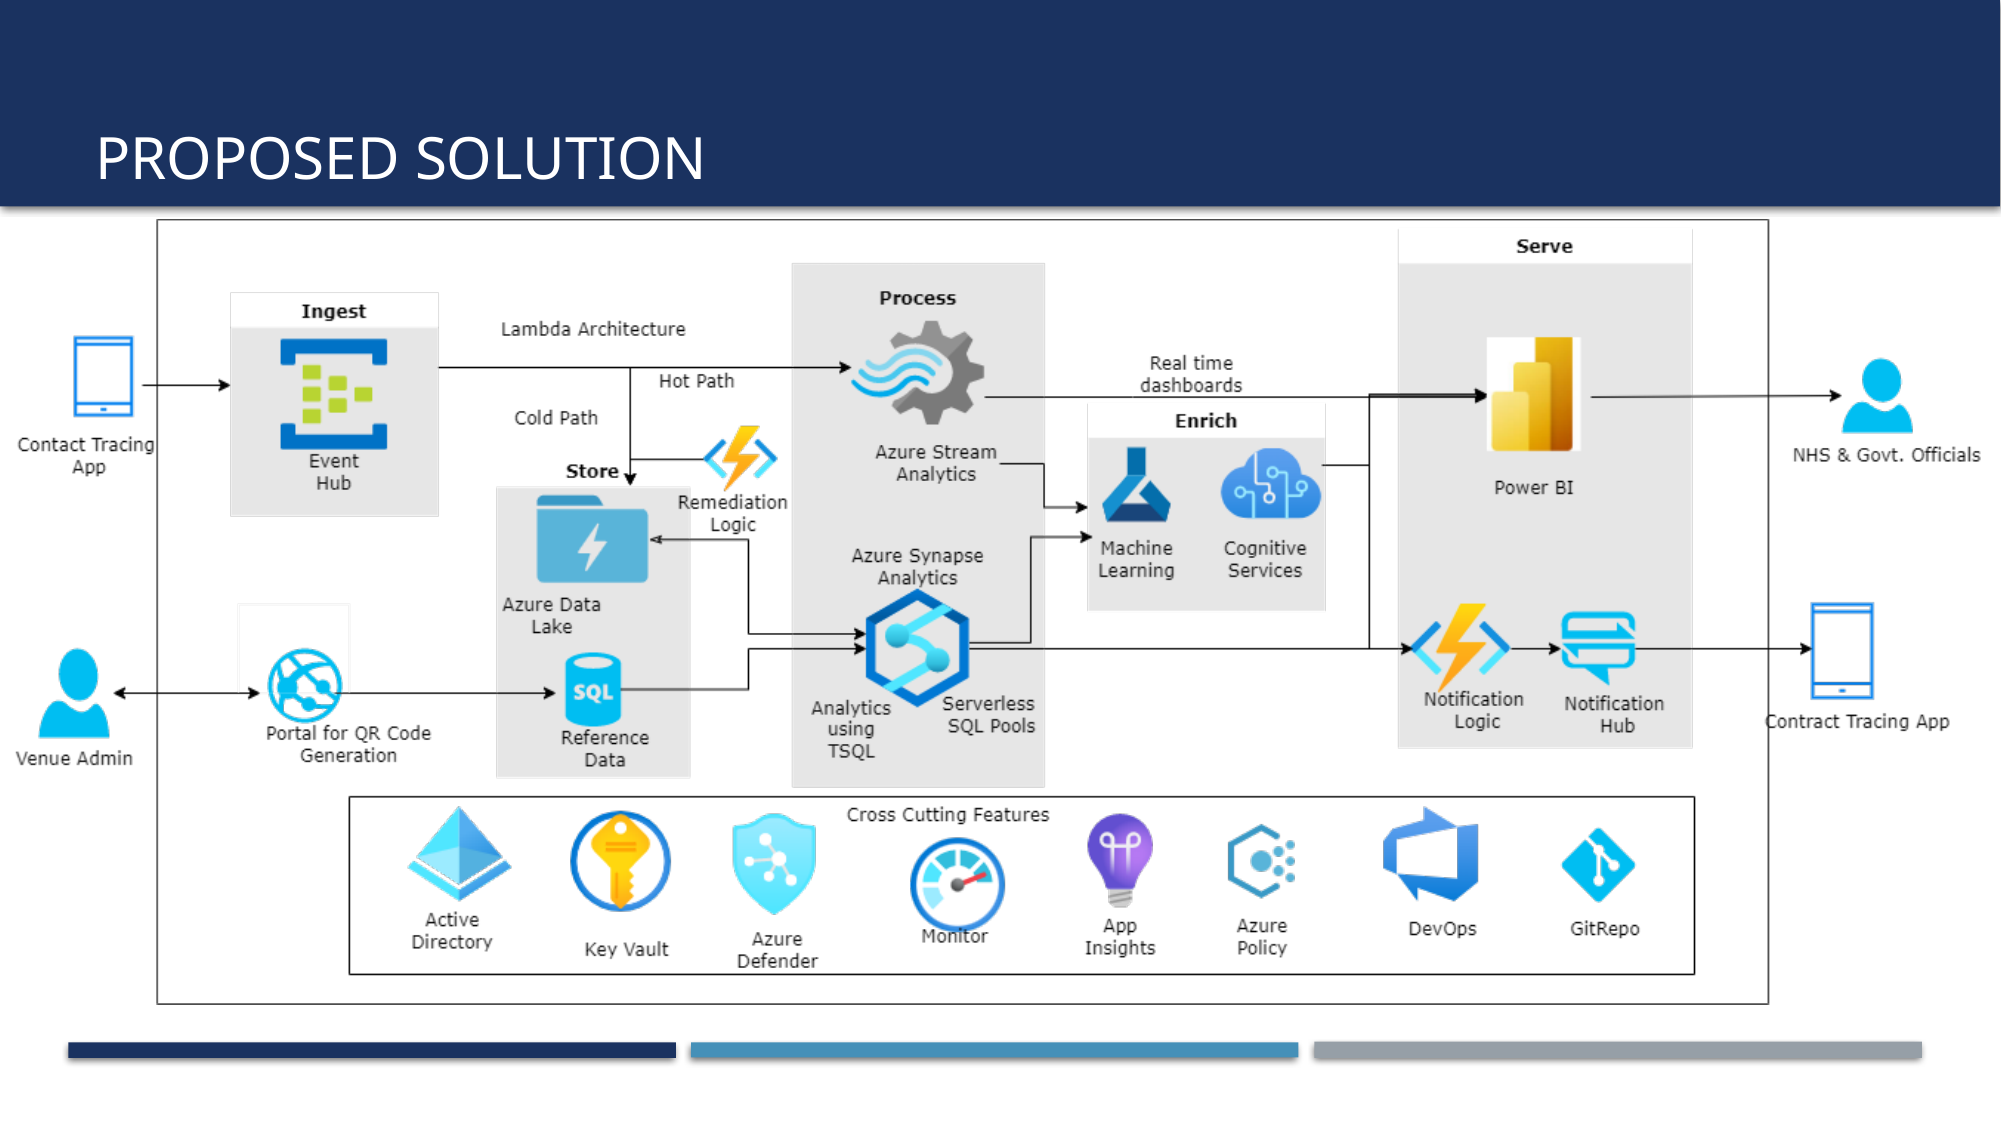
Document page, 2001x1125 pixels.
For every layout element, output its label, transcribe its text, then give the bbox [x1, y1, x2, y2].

title Proposed Solution [80, 36, 1890, 199]
picture [0, 219, 2000, 1006]
